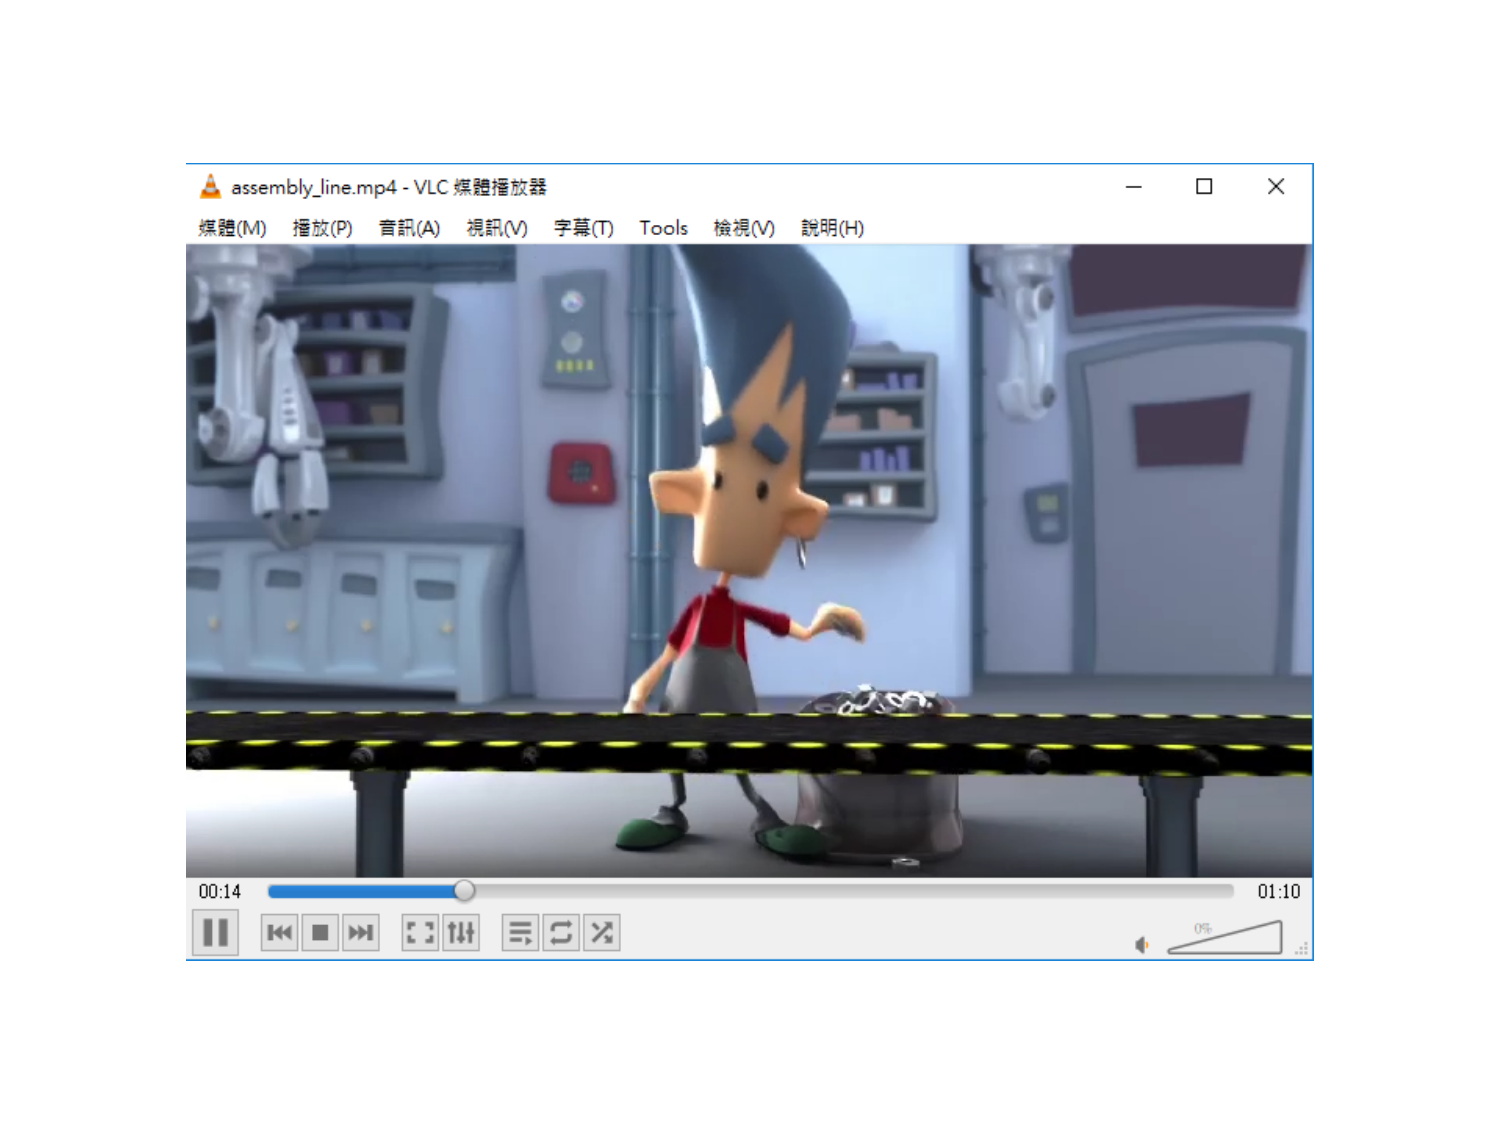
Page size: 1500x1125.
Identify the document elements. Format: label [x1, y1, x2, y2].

picture [186, 163, 1314, 962]
